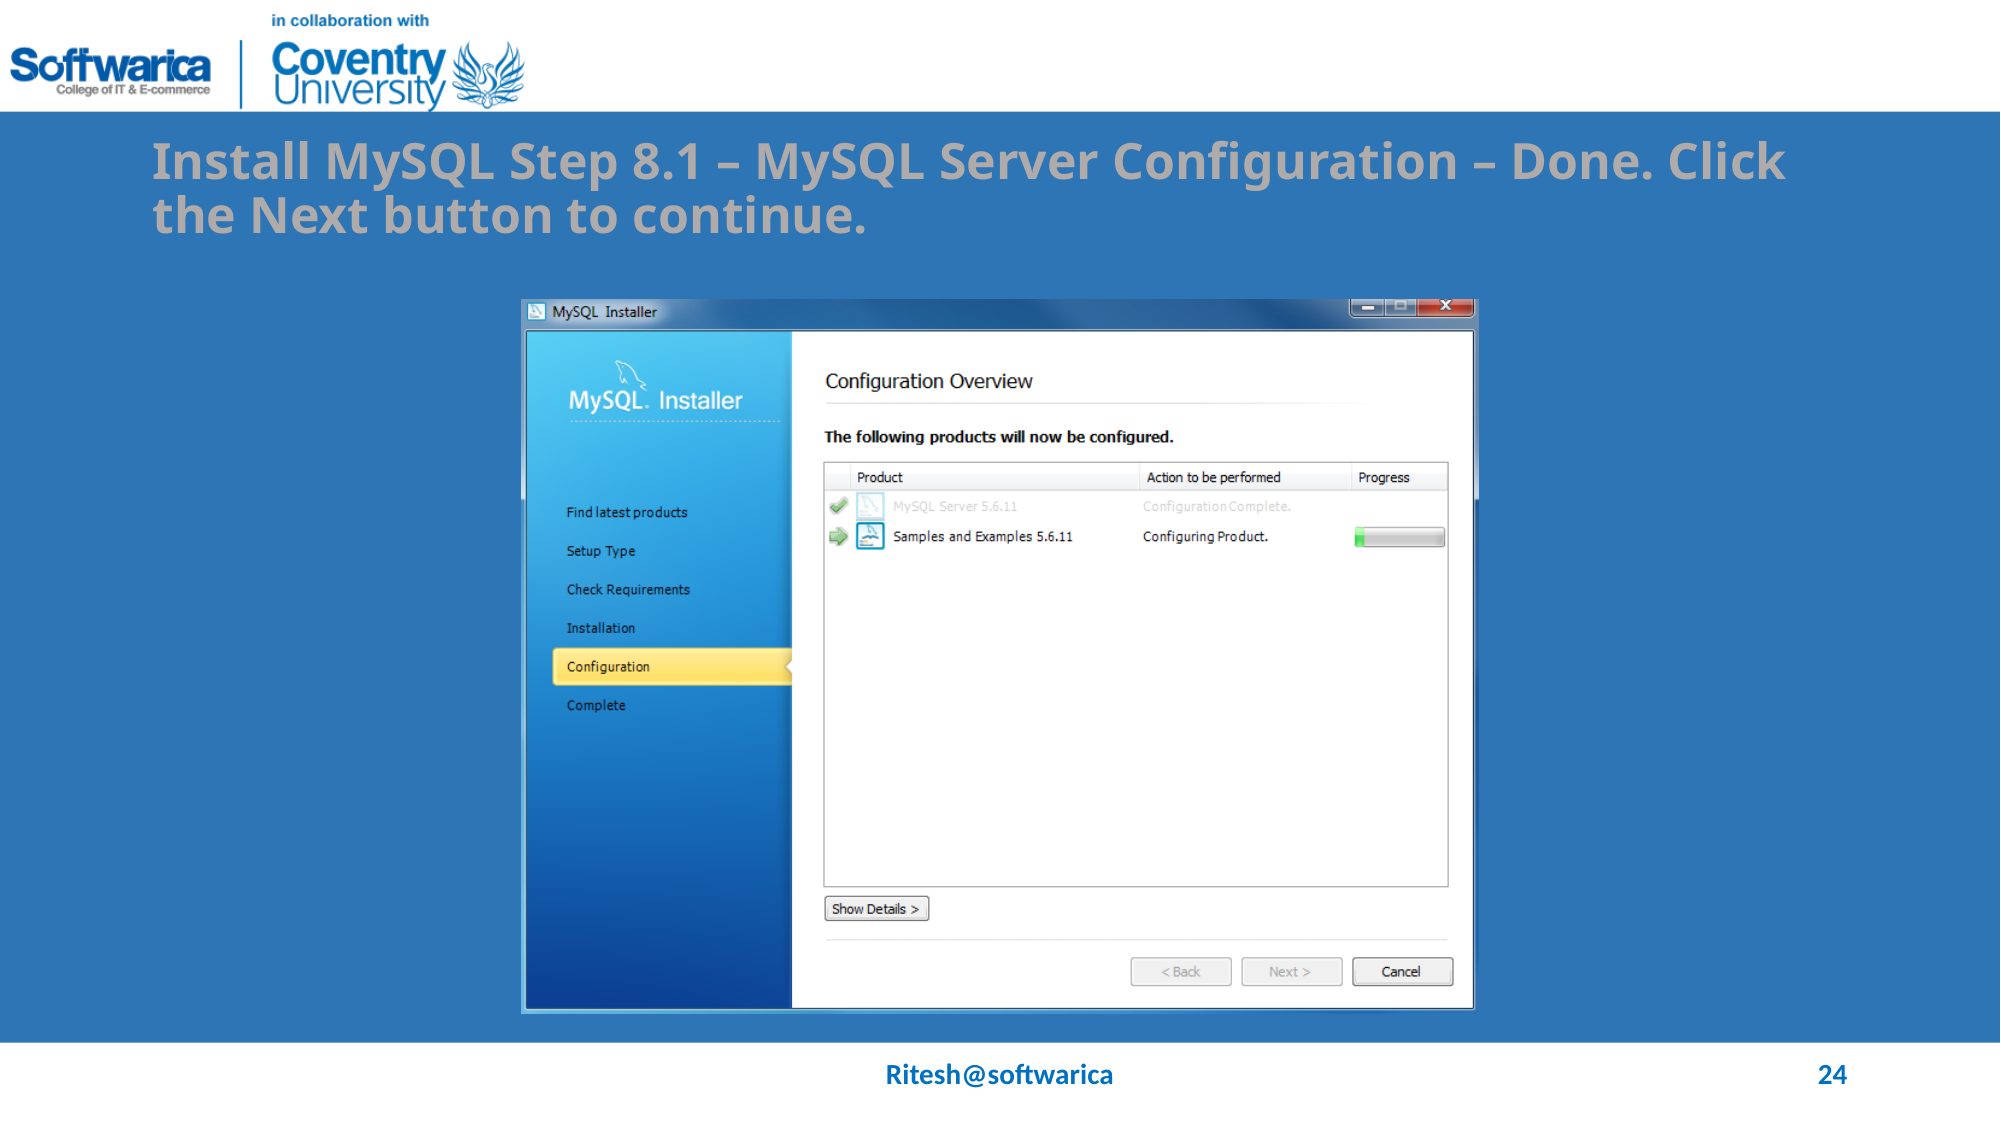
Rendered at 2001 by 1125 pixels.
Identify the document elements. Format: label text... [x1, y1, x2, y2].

slide_number 24 [1412, 1042, 1863, 1103]
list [521, 299, 1479, 1014]
footer Ritesh@softwarica [662, 1042, 1338, 1103]
picture [10, 14, 525, 112]
title Install MySQL Step 8.1 – MySQL Server Configuration – Done. Click the Next button to continue. [137, 111, 1863, 271]
